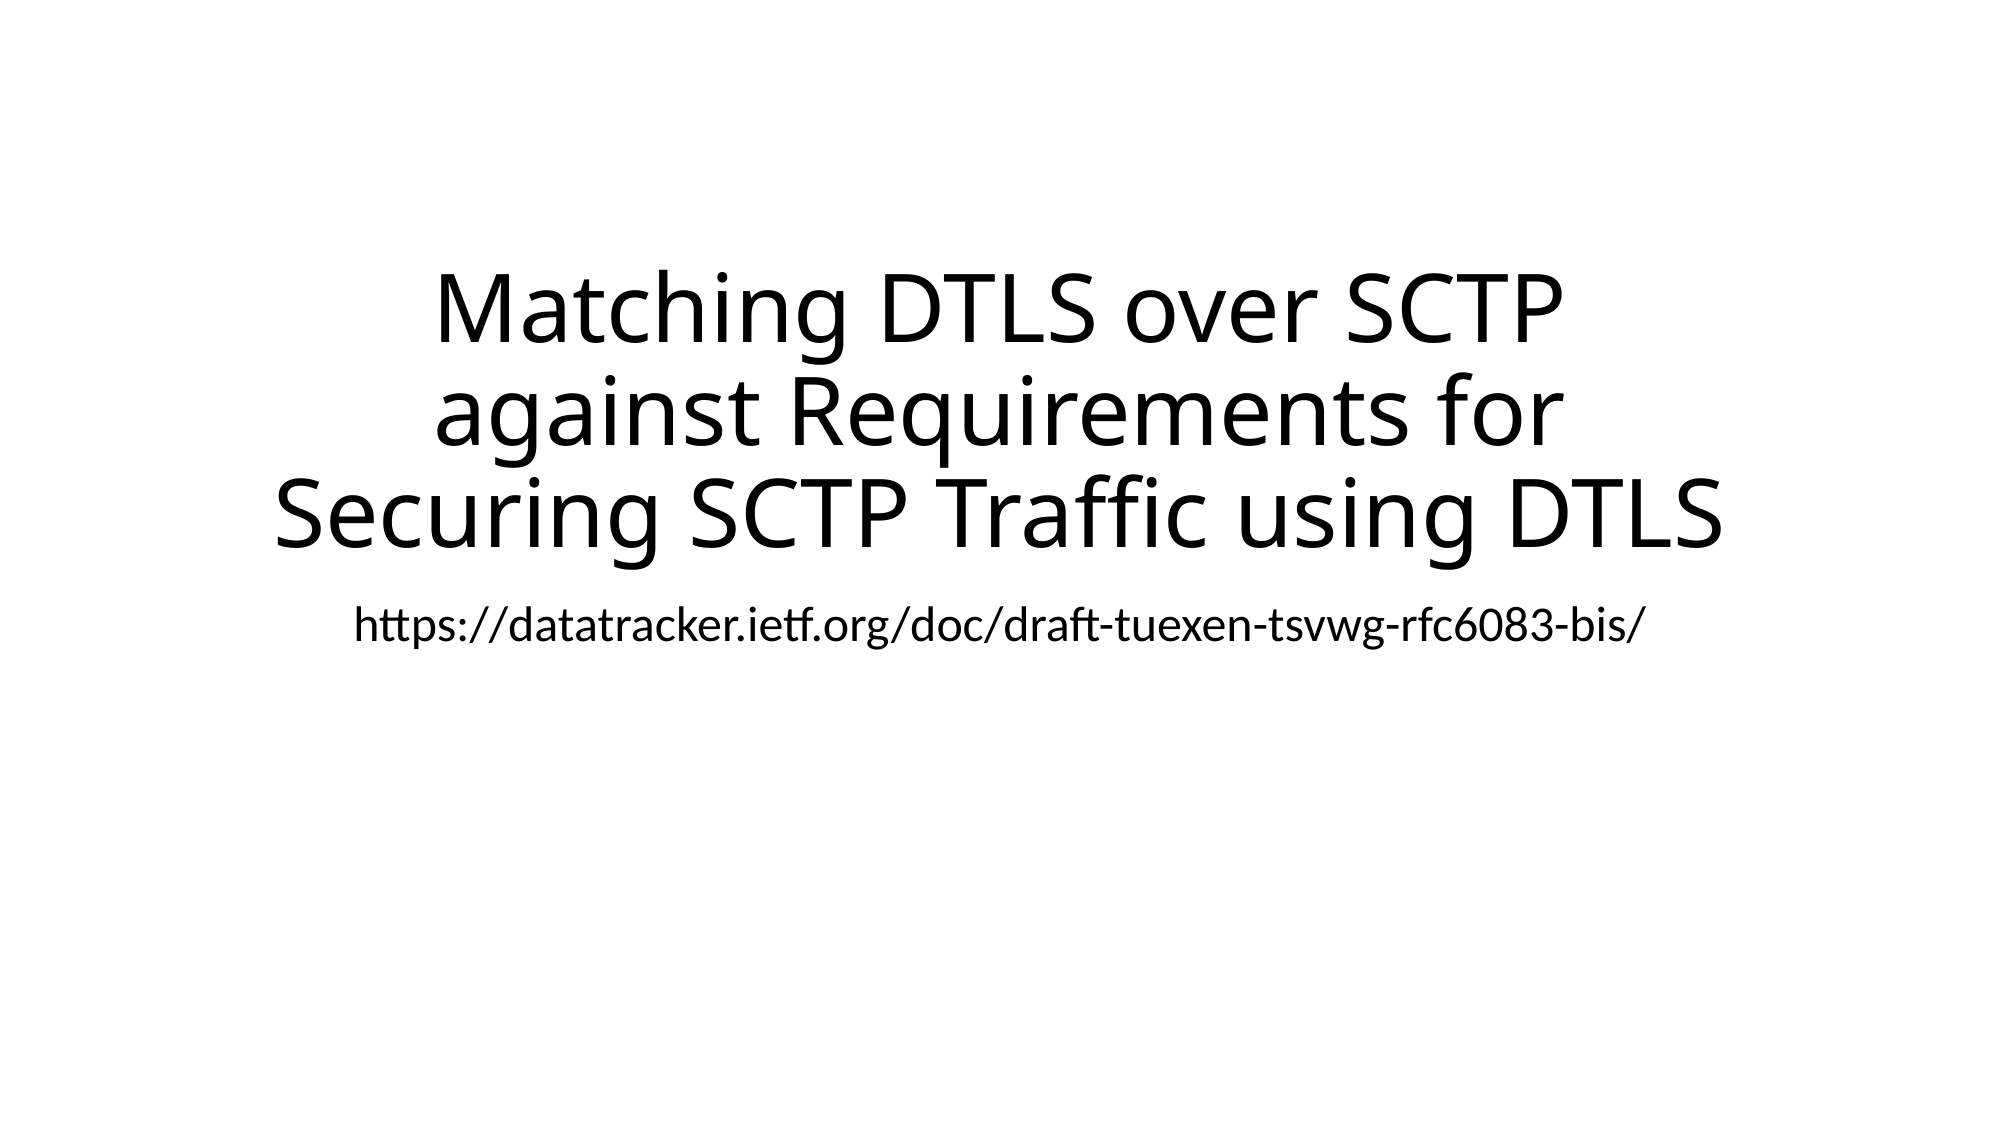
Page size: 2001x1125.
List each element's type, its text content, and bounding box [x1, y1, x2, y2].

title Matching DTLS over SCTP against Requirements for Securing SCTP Traffic using DTLS [249, 184, 1750, 576]
subtitle https://datatracker.ietf.org/doc/draft-tuexen-tsvwg-rfc6083-bis/ [249, 590, 1750, 863]
